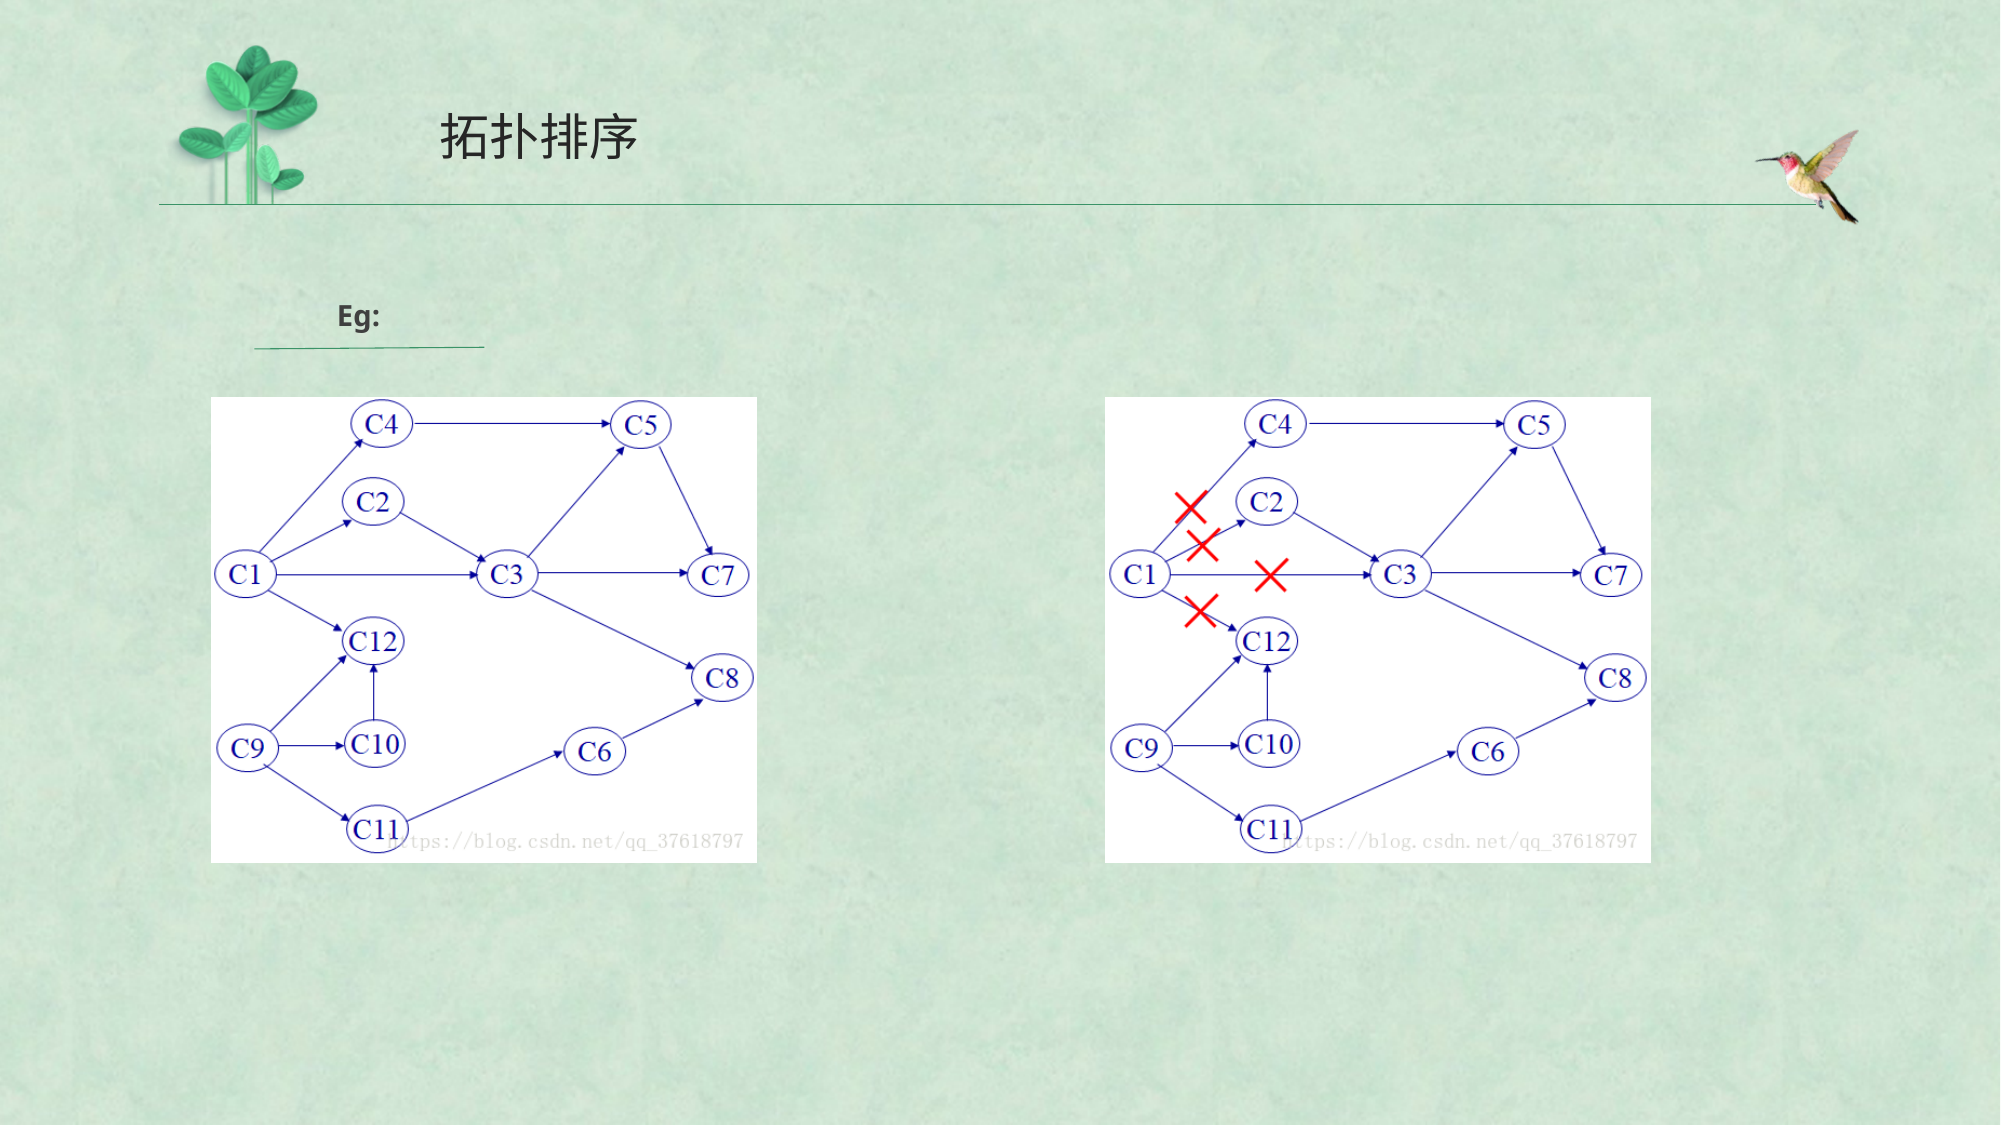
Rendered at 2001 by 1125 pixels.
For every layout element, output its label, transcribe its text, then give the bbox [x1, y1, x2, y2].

text_box Eg: [321, 289, 395, 340]
picture [0, 0, 2001, 1125]
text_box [85, 24, 1817, 205]
